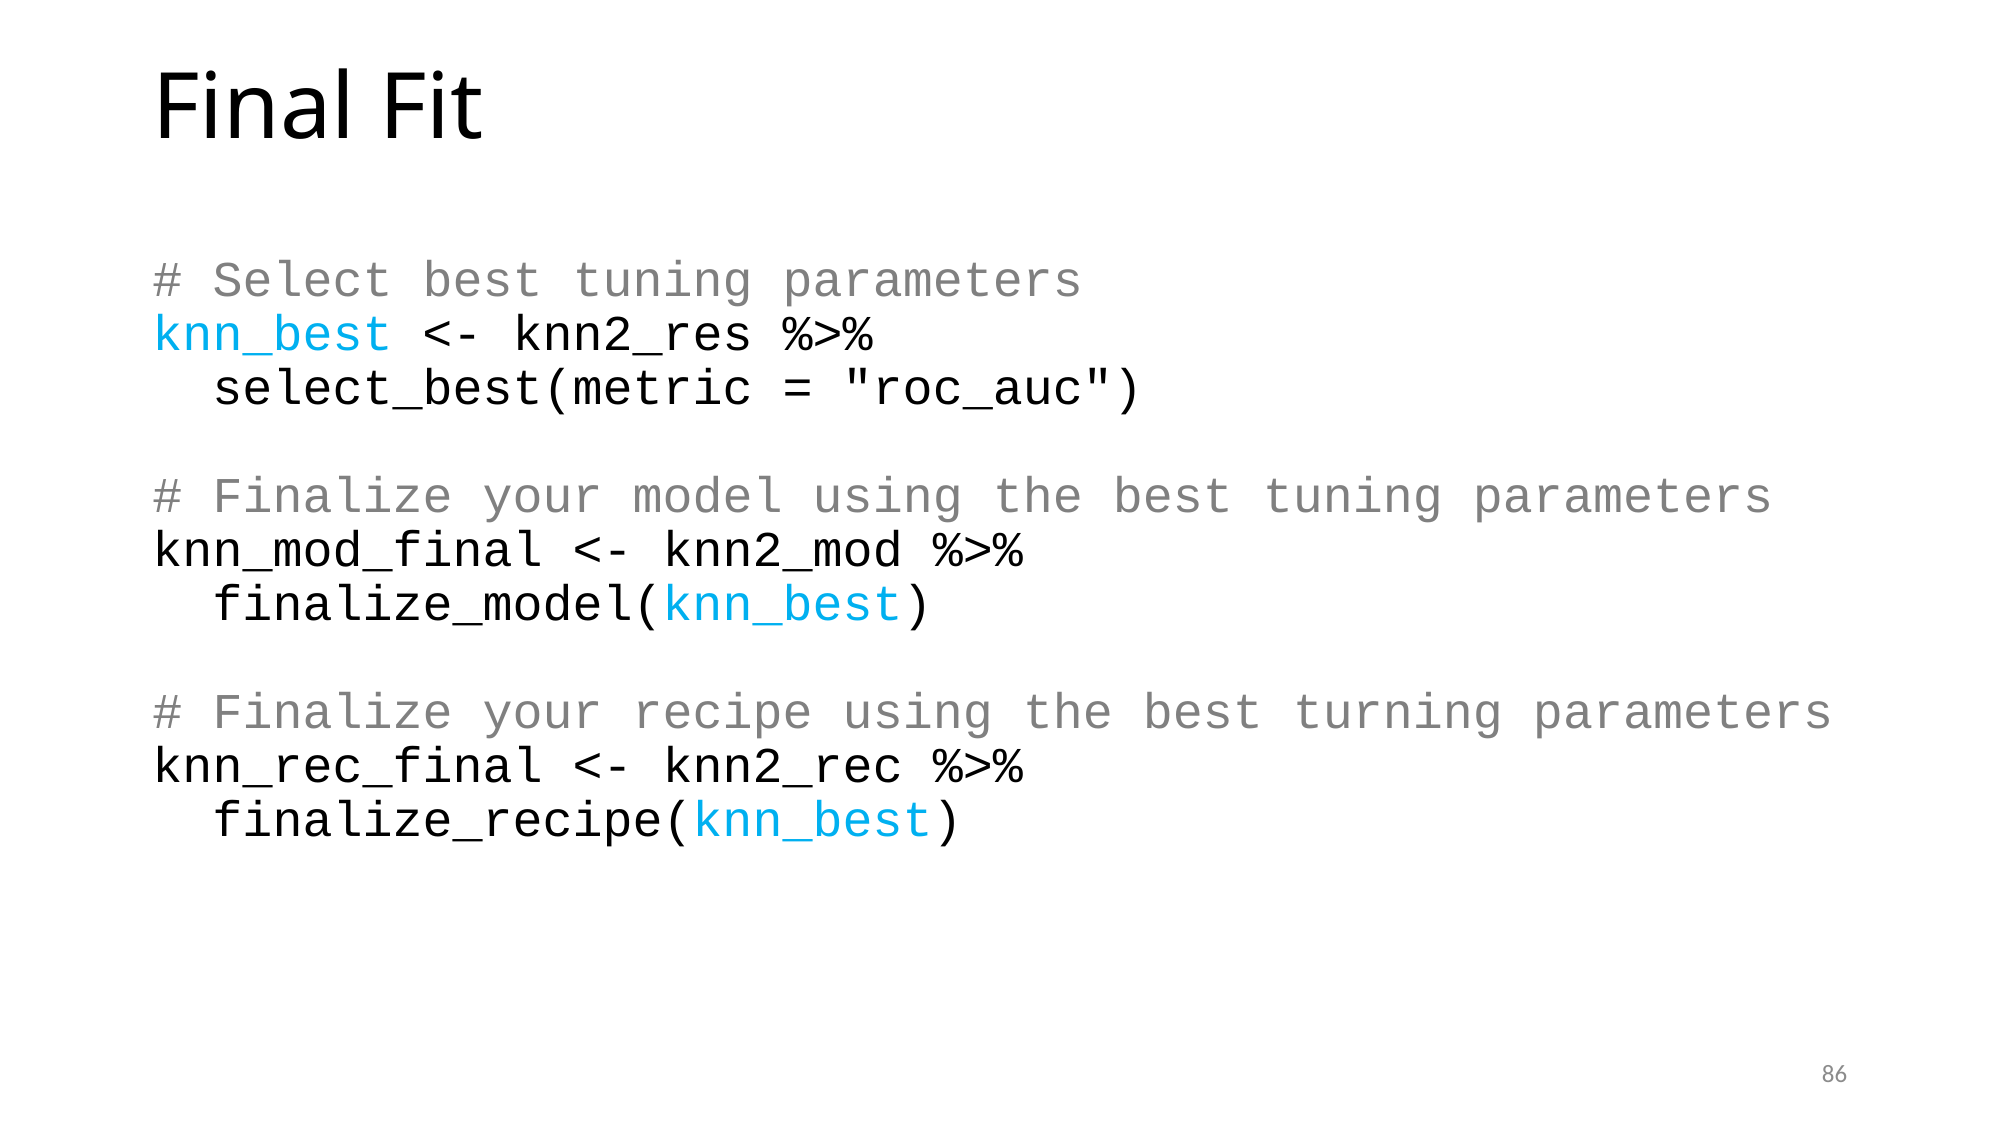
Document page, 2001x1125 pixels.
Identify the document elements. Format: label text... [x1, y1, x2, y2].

slide_number 86 [1412, 1042, 1863, 1103]
list # Select best tuning parameters knn_best <- knn2_res %>% select_best(metric = "roc_auc") # Finalize your model using the best tuning parameters knn_mod_final <- knn2_mod %>% finalize_model(knn_best) # Finalize your recipe using the best turning parameters knn_rec_final <- knn2_rec %>% finalize_recipe(knn_best) [137, 245, 1863, 1103]
title Final Fit [137, 0, 1863, 218]
